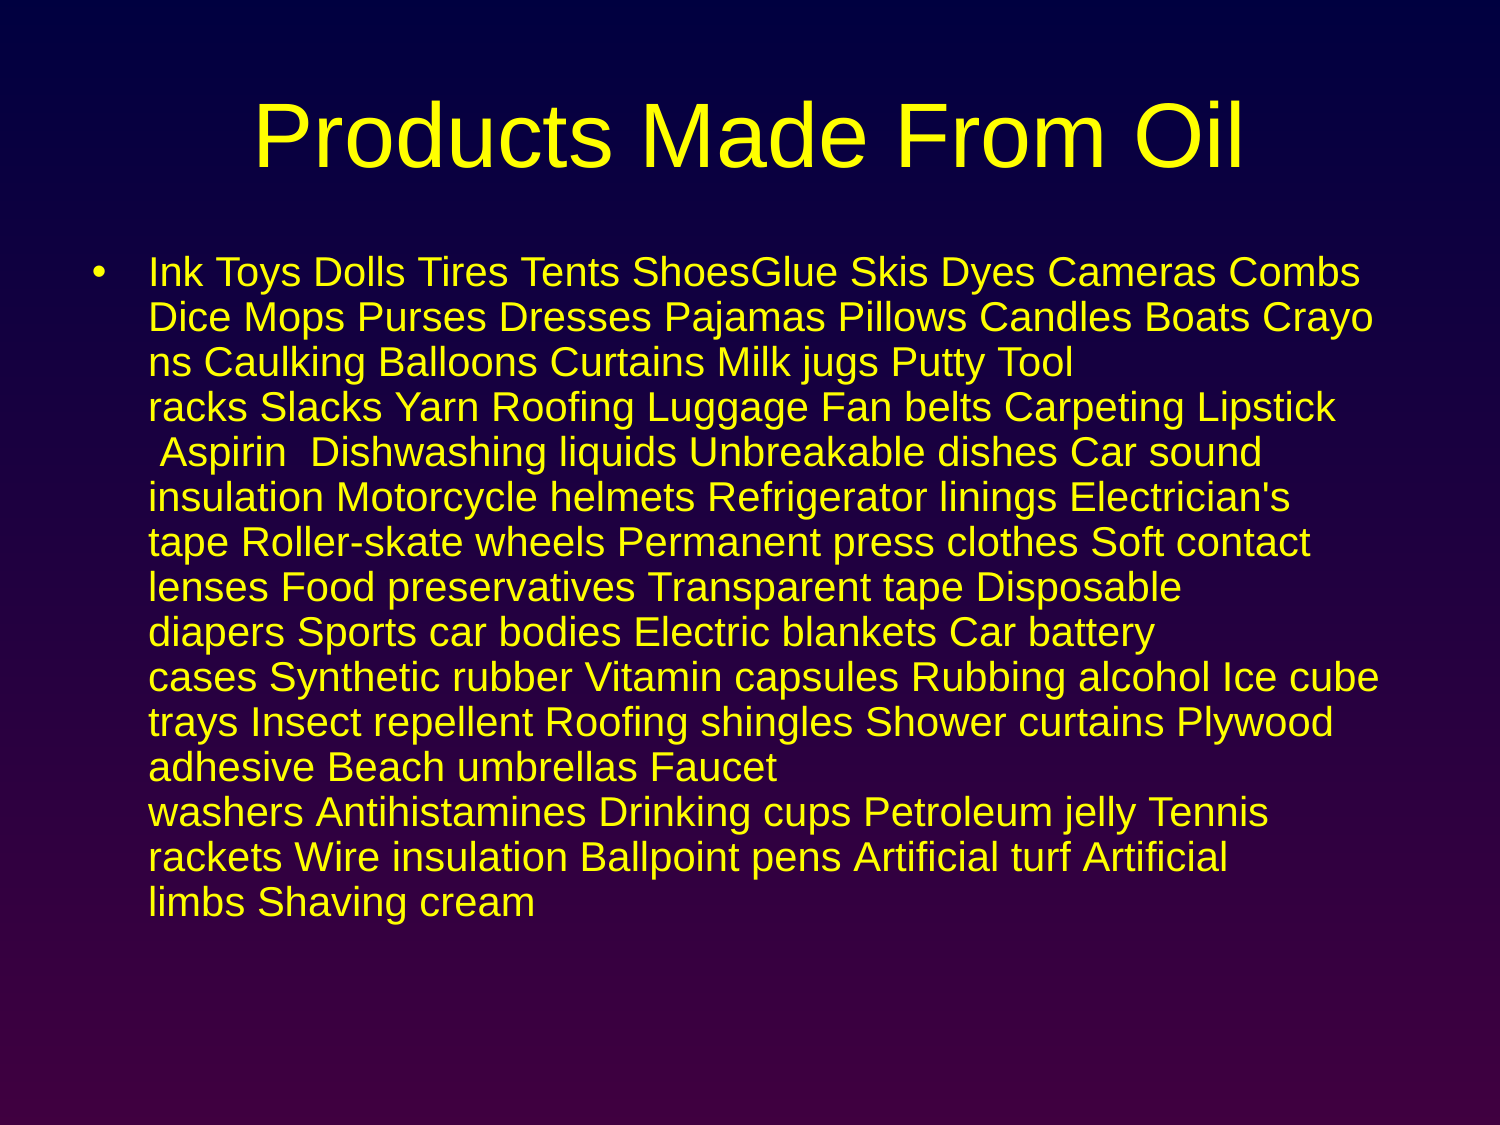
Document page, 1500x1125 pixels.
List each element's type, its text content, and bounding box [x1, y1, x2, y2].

list Ink Toys Dolls Tires Tents ShoesGlue Skis Dyes Cameras Combs Dice Mops Purses Dresses Pajamas Pillows Candles Boats Crayons Caulking Balloons Curtains Milk jugs Putty Tool racks Slacks Yarn Roofing Luggage Fan belts Carpeting Lipstick Aspirin Dishwashing liquids Unbreakable dishes Car sound insulation Motorcycle helmets Refrigerator linings Electrician's tape Roller-skate wheels Permanent press clothes Soft contact lenses Food preservatives Transparent tape Disposable diapers Sports car bodies Electric blankets Car battery cases Synthetic rubber Vitamin capsules Rubbing alcohol Ice cube trays Insect repellent Roofing shingles Shower curtains Plywood adhesive Beach umbrellas Faucet washers Antihistamines Drinking cups Petroleum jelly Tennis rackets Wire insulation Ballpoint pens Artificial turf Artificial limbs Shaving cream [76, 243, 1400, 1083]
title Products Made From Oil [49, 37, 1451, 225]
